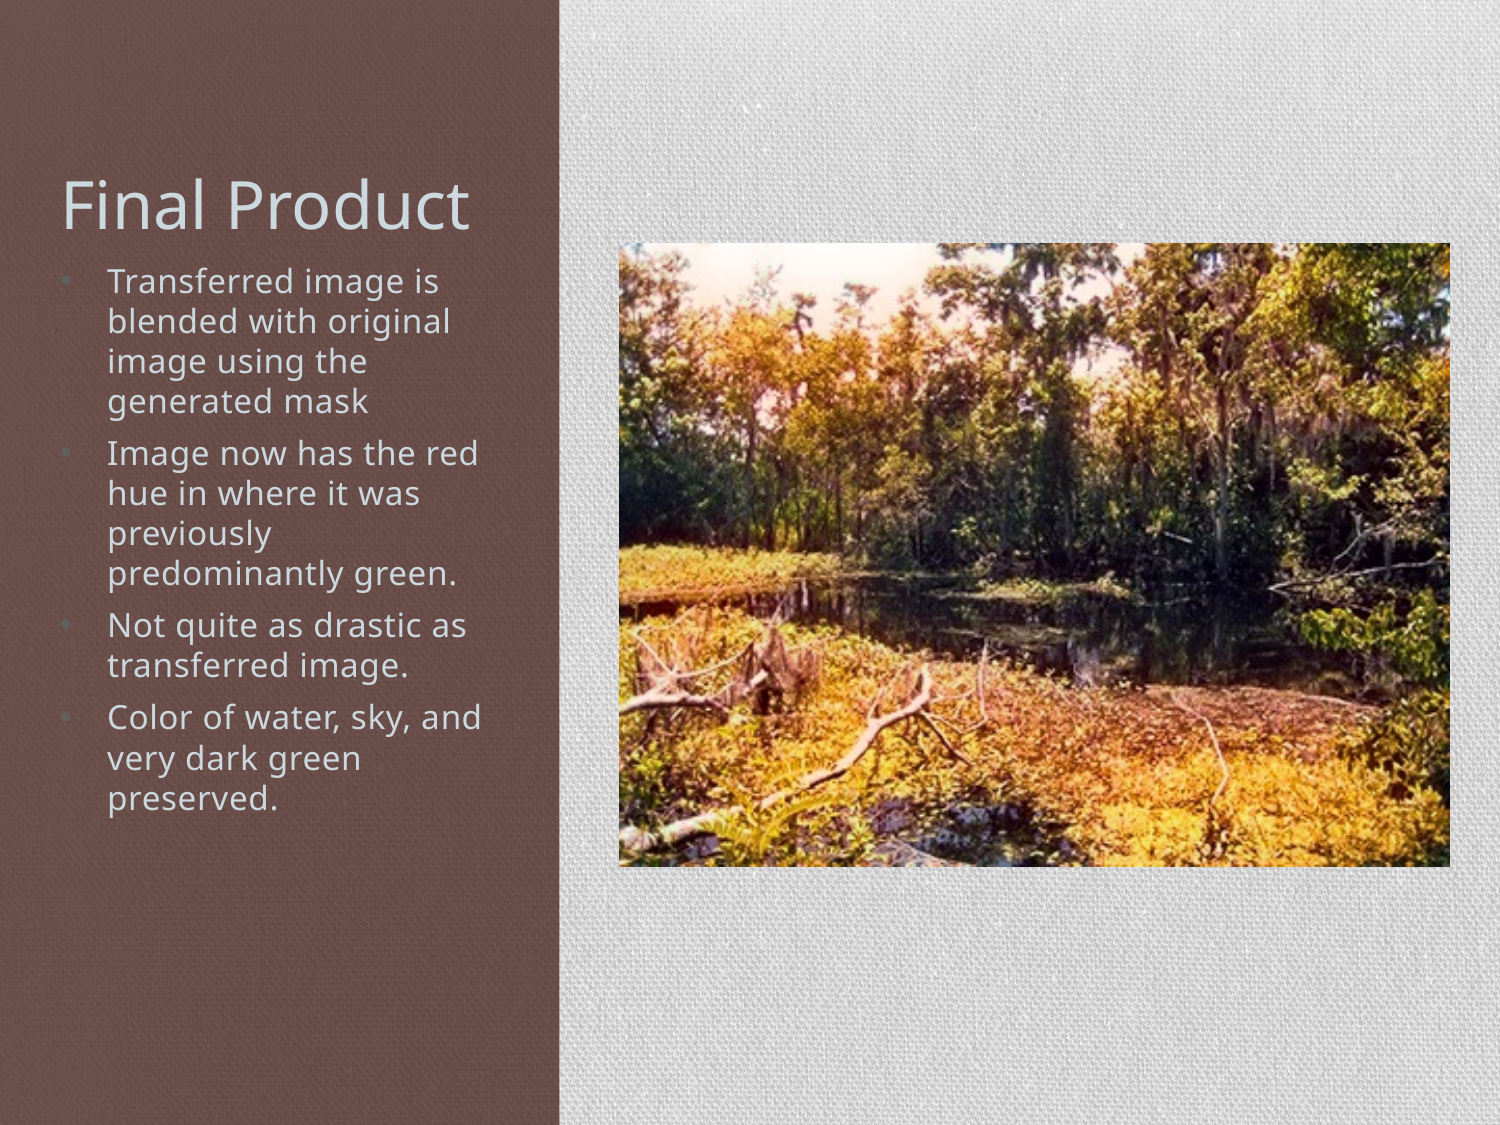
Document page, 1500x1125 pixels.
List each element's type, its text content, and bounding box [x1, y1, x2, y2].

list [619, 87, 1451, 1024]
title Final Product [45, 37, 511, 251]
list Transferred image is blended with original image using the generated mask Image now has the red hue in where it was previously predominantly green. Not quite as drastic as transferred image. Color of water, sky, and very dark green preserved. [45, 252, 511, 1025]
